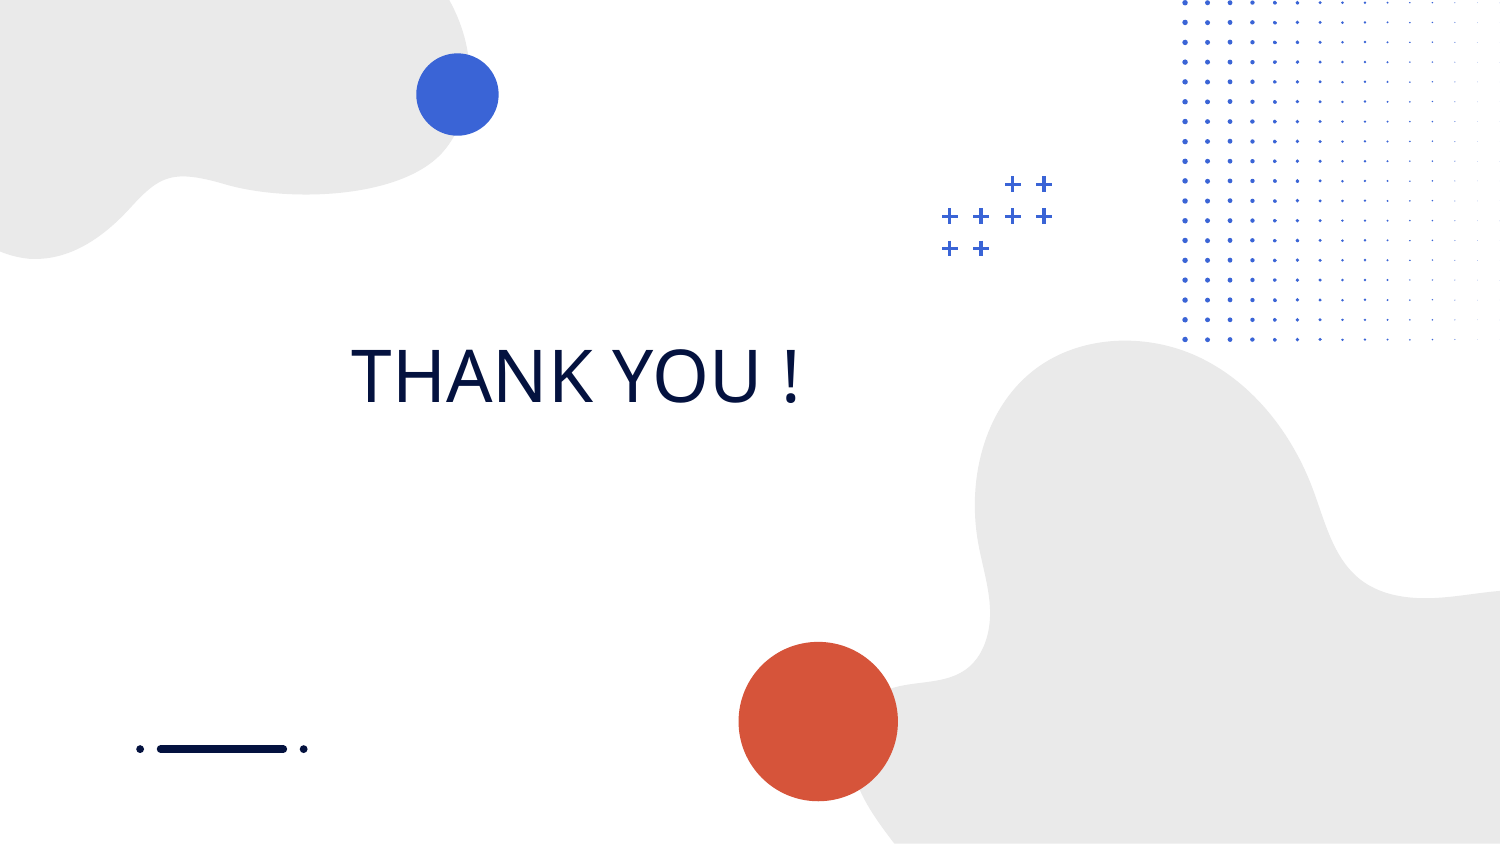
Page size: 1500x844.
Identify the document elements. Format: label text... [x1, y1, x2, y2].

subtitle THANK YOU ! [336, 226, 1088, 521]
